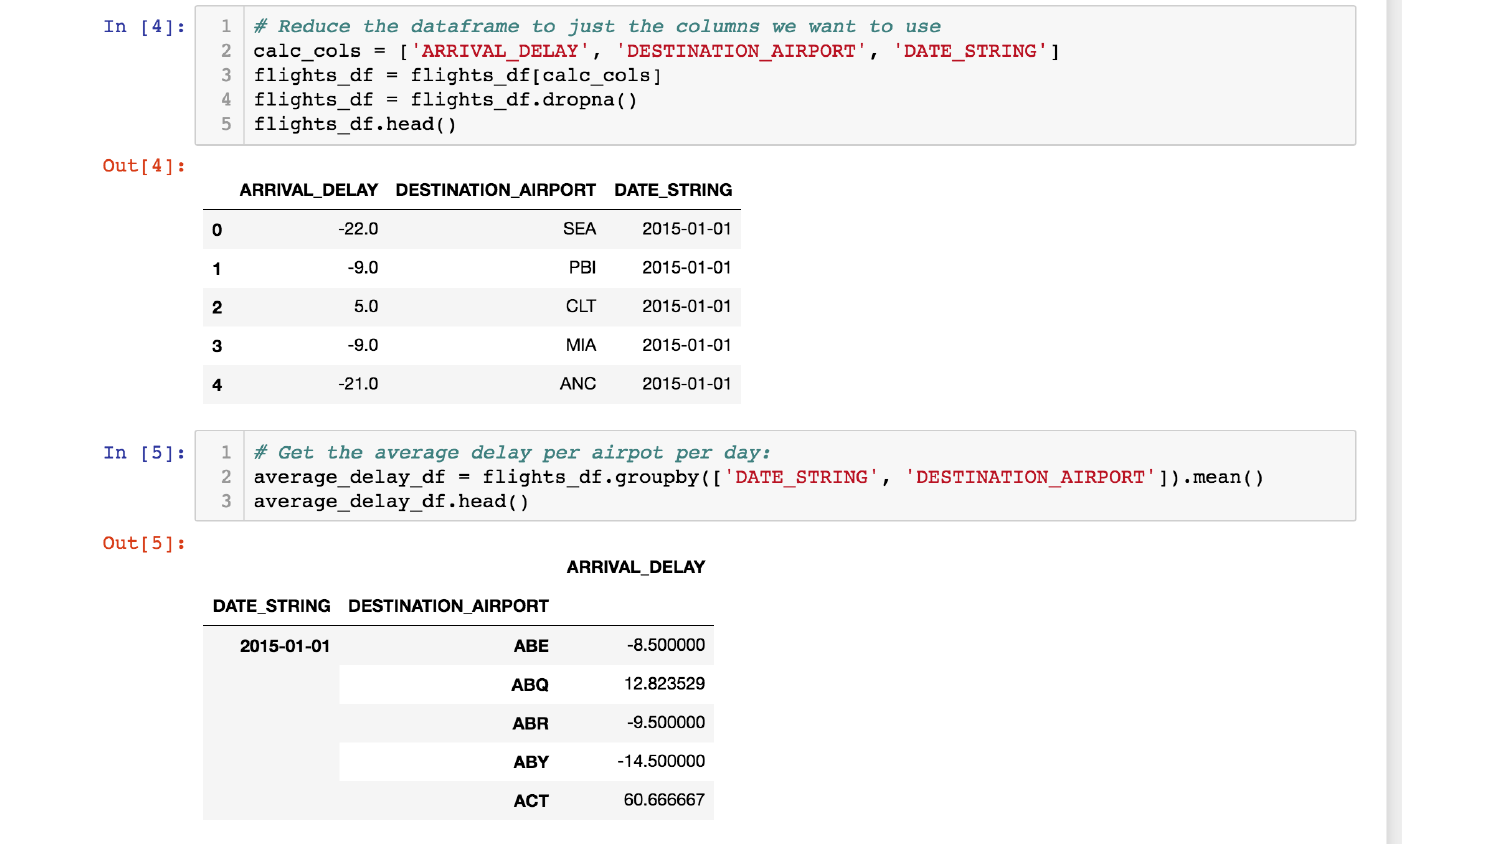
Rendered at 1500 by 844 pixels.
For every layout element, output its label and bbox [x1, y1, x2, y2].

picture [78, 0, 1402, 844]
